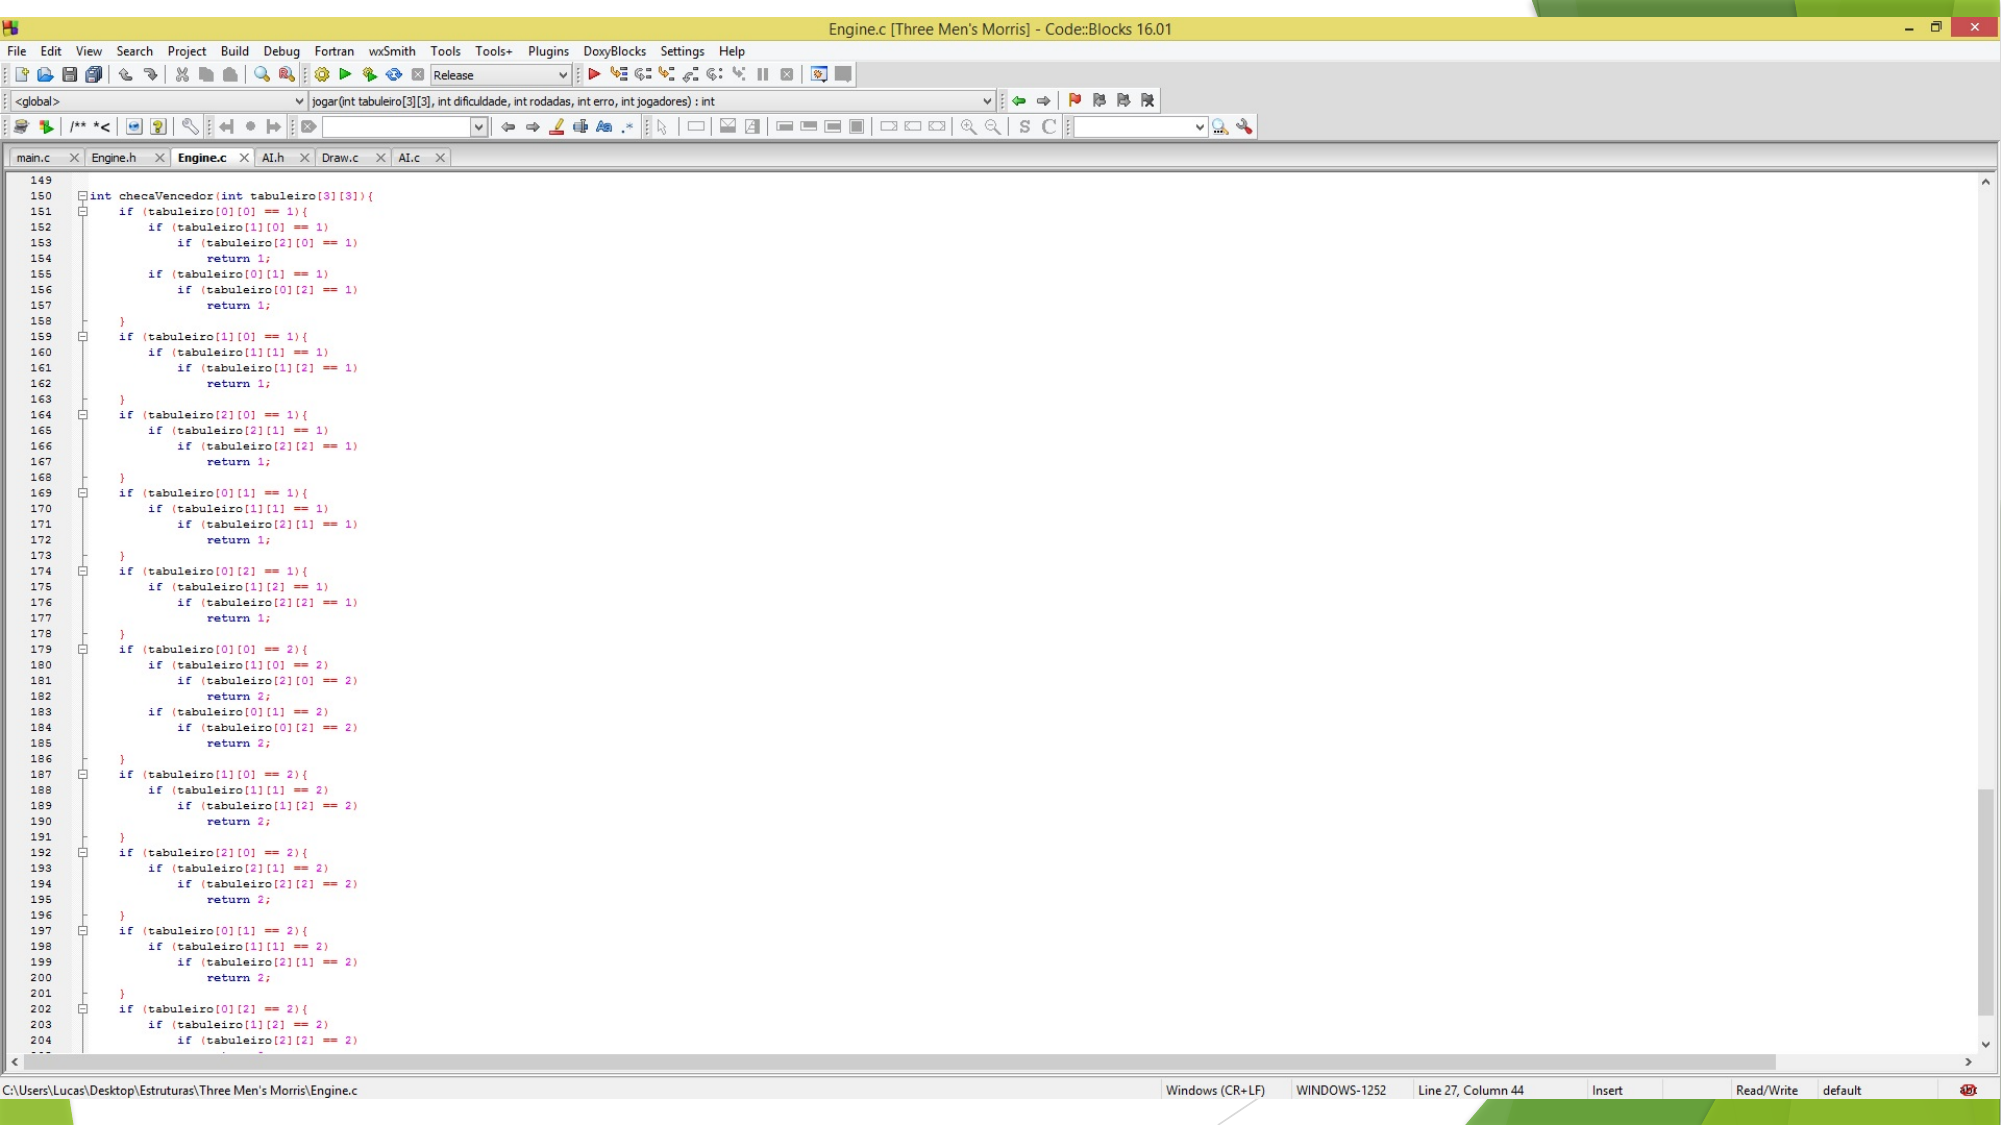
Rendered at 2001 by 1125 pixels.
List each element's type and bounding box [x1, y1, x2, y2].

list [0, 16, 2000, 1100]
